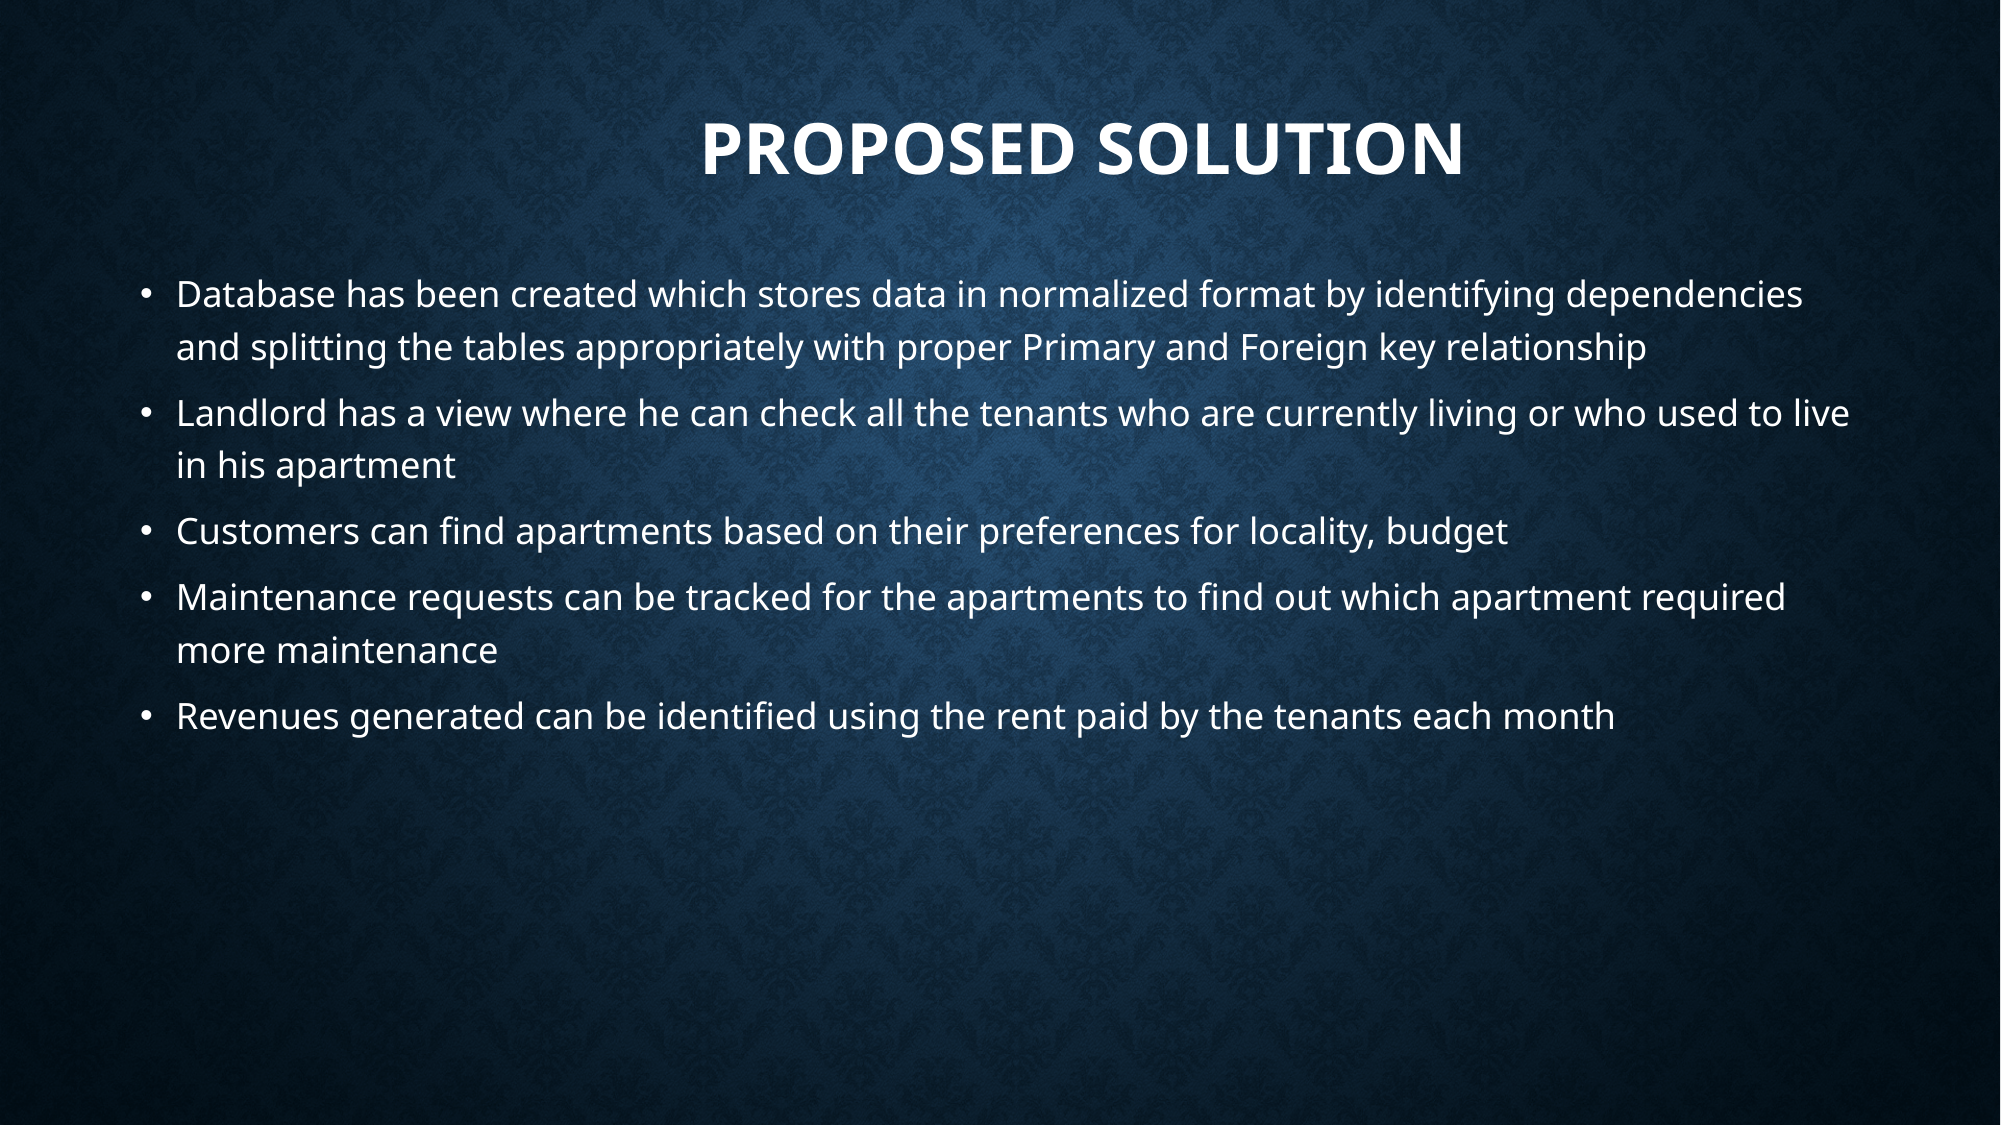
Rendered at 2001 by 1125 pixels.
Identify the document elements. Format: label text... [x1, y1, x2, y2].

title Proposed Solution [333, 47, 1834, 255]
list Database has been created which stores data in normalized format by identifying dependencies and splitting the tables appropriately with proper Primary and Foreign key relationship Landlord has a view where he can check all the tenants who are currently living or who used to live in his apartment Customers can find apartments based on their preferences for locality, budget Maintenance requests can be tracked for the apartments to find out which apartment required more maintenance Revenues generated can be identified using the rent paid by the tenants each month [125, 255, 1875, 756]
